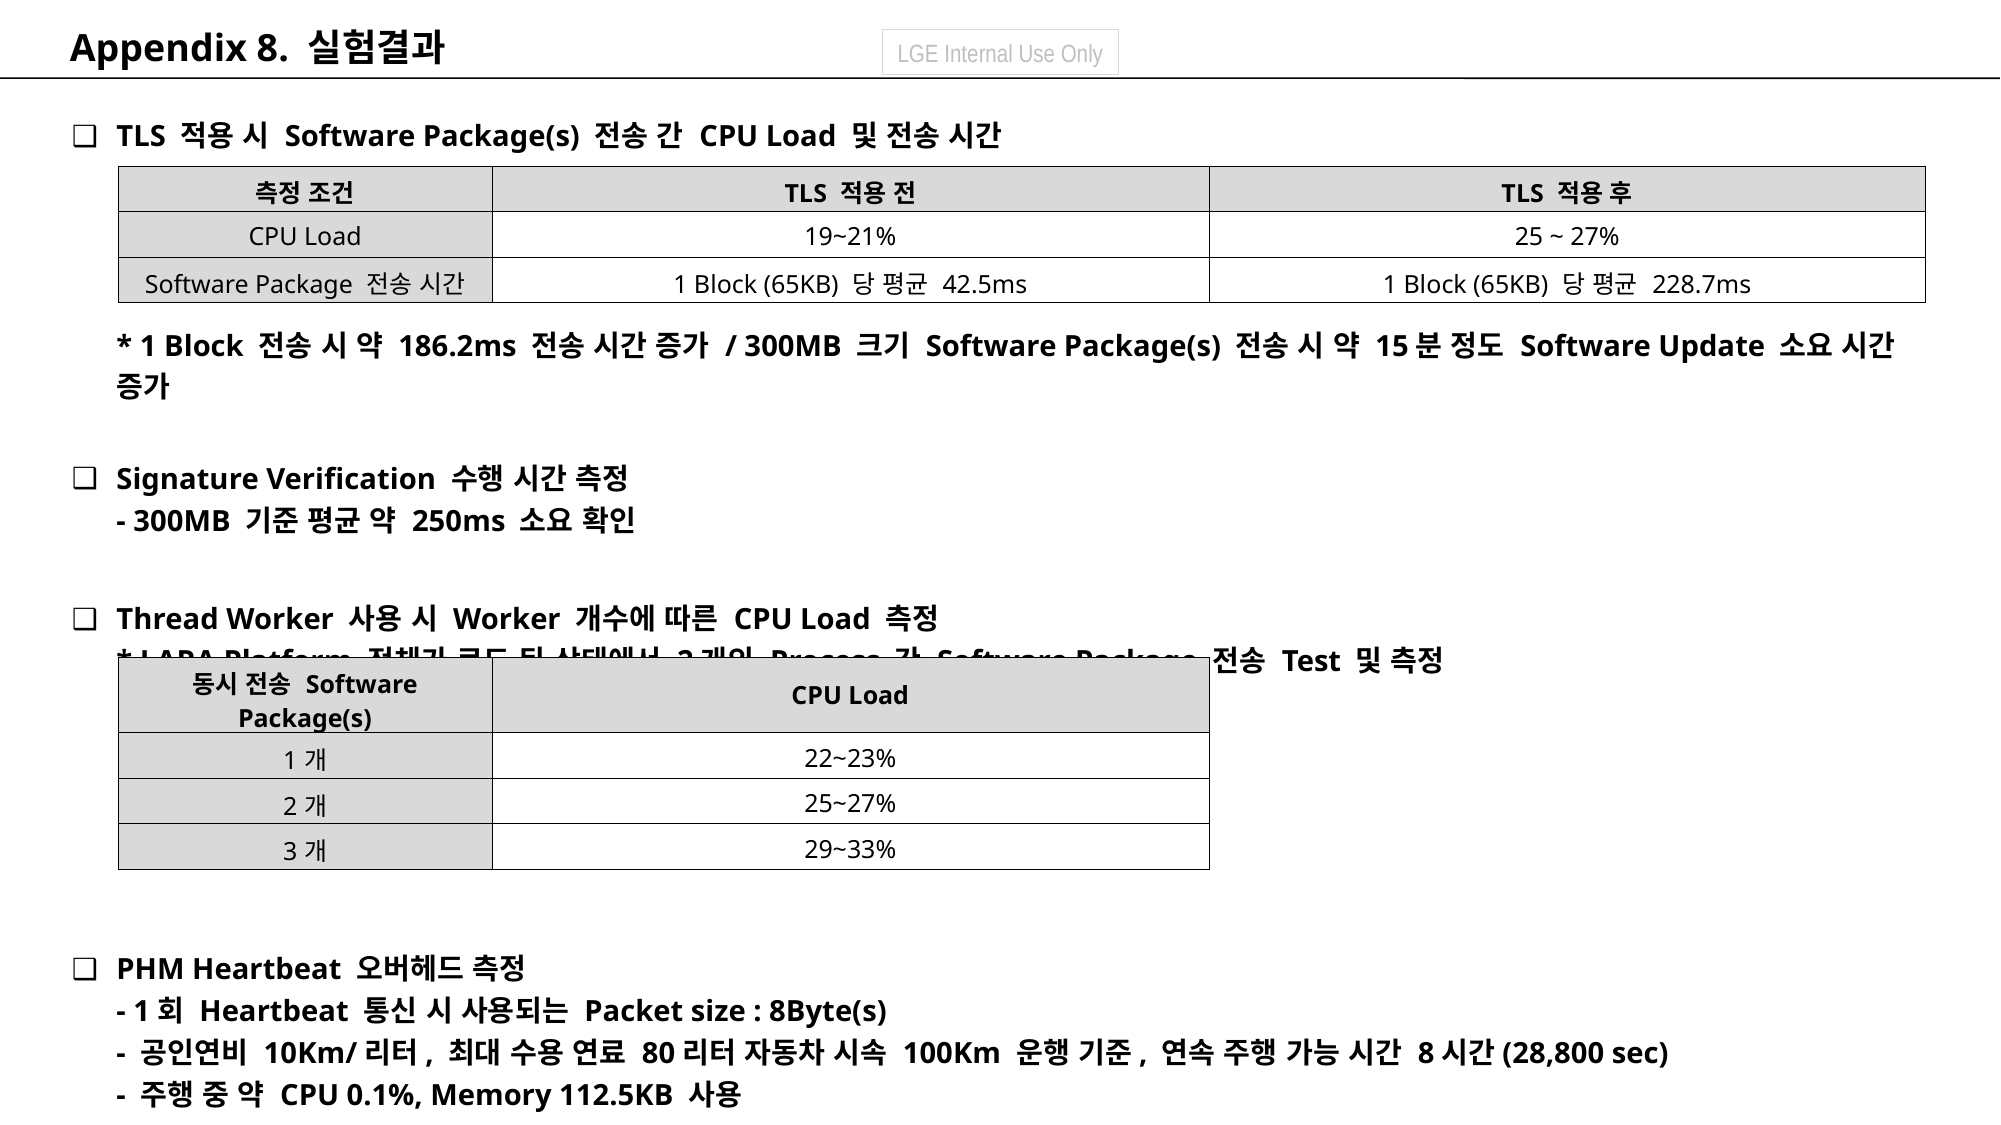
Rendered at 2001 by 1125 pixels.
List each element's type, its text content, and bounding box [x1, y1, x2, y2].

table_cell 25 ~ 27% [1210, 212, 1925, 257]
text_box Appendix 8. 실험결과 [54, 16, 912, 76]
table_header CPU Load [493, 658, 1209, 732]
table_cell 22~23% [493, 733, 1209, 778]
table_cell 3개 [119, 824, 492, 869]
table_cell 25~27% [493, 779, 1209, 823]
table_cell Software Package 전송 시간 [119, 258, 492, 302]
table_header 동시 전송 Software Package(s) [119, 658, 492, 732]
table_header TLS 적용 전 [493, 167, 1209, 211]
table_cell CPU Load [119, 212, 492, 257]
table_cell 1개 [119, 733, 492, 778]
table_cell 2개 [119, 779, 492, 823]
table_cell 19~21% [493, 212, 1209, 257]
table_cell 29~33% [493, 824, 1209, 869]
text_box TLS 적용 시 Software Package(s) 전송 간 CPU Load 및 전송 시간 * 1 Block 전송 시 약 186.2ms 전송 시간 증가 / 300MB 크기 Software Package(s) 전송 시 약 15분 정도 Software Update 소요 시간 증가 Signature Verification 수행 시간 측정 - 300MB 기준 평균 약 250ms 소요 확인 Thread Worker 사용 시 Worker 개수에 따른 CPU Load 측정 * LARA Platform 전체가 로드 된 상태에서 2개의 Process 간 Software Package 전송 Test 및 측정 PHM Heartbeat 오버헤드 측정 - 1회 Heartbeat 통신 시 사용되는 Packet size : 8Byte(s) - 공인연비 10Km/리터, 최대 수용 연료 80리터 자동차 시속 100Km 운행 기준, 연속 주행 가능 시간 8시간(28,800 sec) - 주행 중 약 CPU 0.1%, Memory 112.5KB 사용 [71, 110, 1945, 1112]
table_cell 1 Block (65KB) 당 평균 228.7ms [1210, 258, 1925, 302]
table_cell 1 Block (65KB) 당 평균 42.5ms [493, 258, 1209, 302]
table_header 측정 조건 [119, 167, 492, 211]
table_header TLS 적용 후 [1210, 167, 1925, 211]
